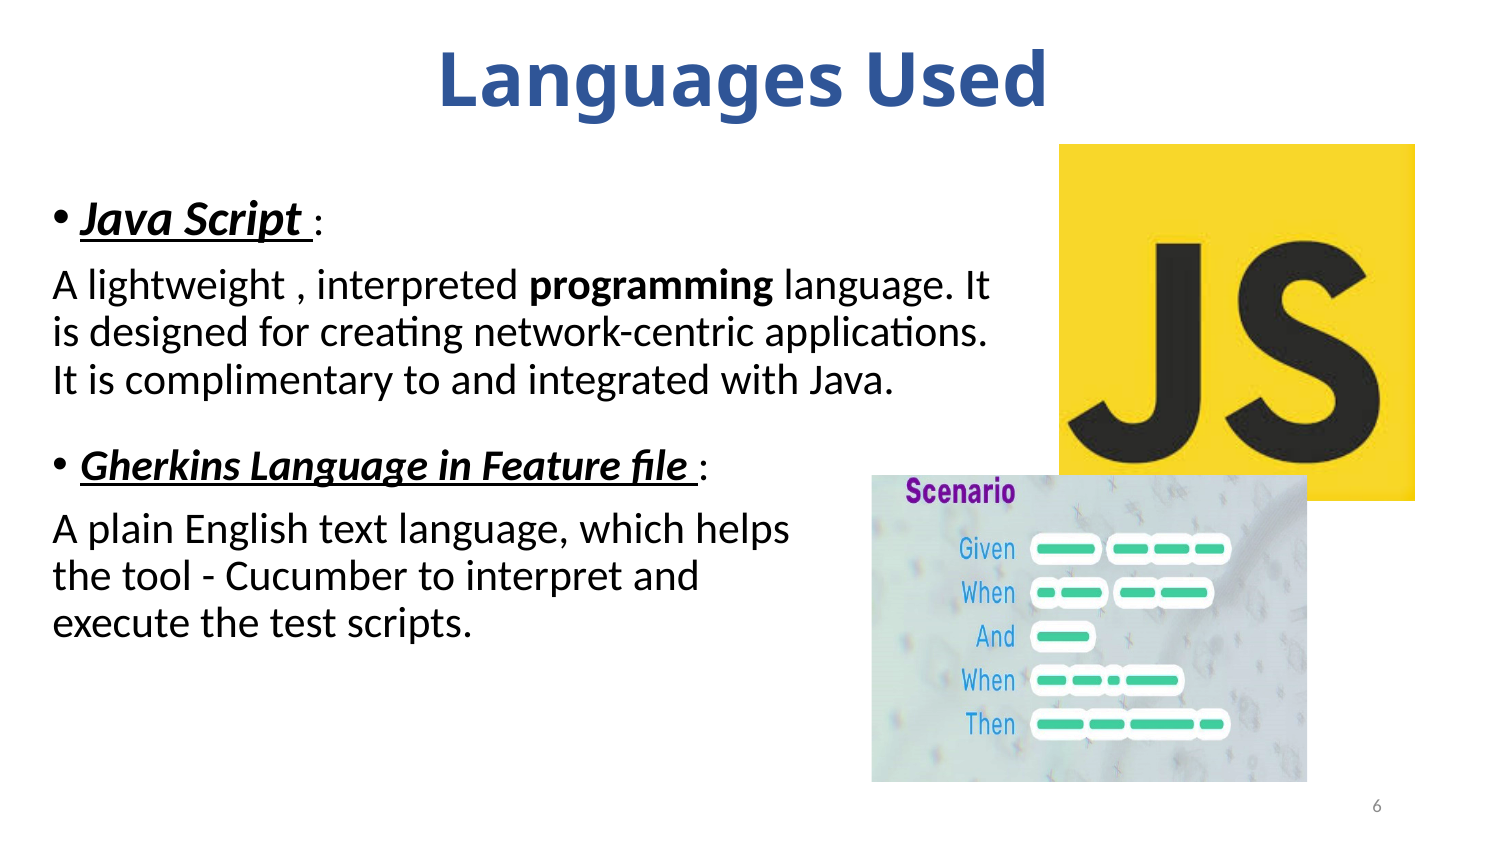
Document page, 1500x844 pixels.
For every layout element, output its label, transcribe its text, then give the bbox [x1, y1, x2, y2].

text_box Gherkins Language in Feature file : A plain English text language, which helps the tool - Cucumber to interpret and execute the test scripts. [37, 366, 856, 696]
title Languages Used [78, 0, 1373, 164]
picture [871, 144, 1415, 783]
list Java Script : A lightweight , interpreted programming language. It is designed for creating network-centric applications. It is complimentary to and integrated with Java. [37, 116, 1032, 446]
slide_number 6 [1059, 782, 1397, 827]
